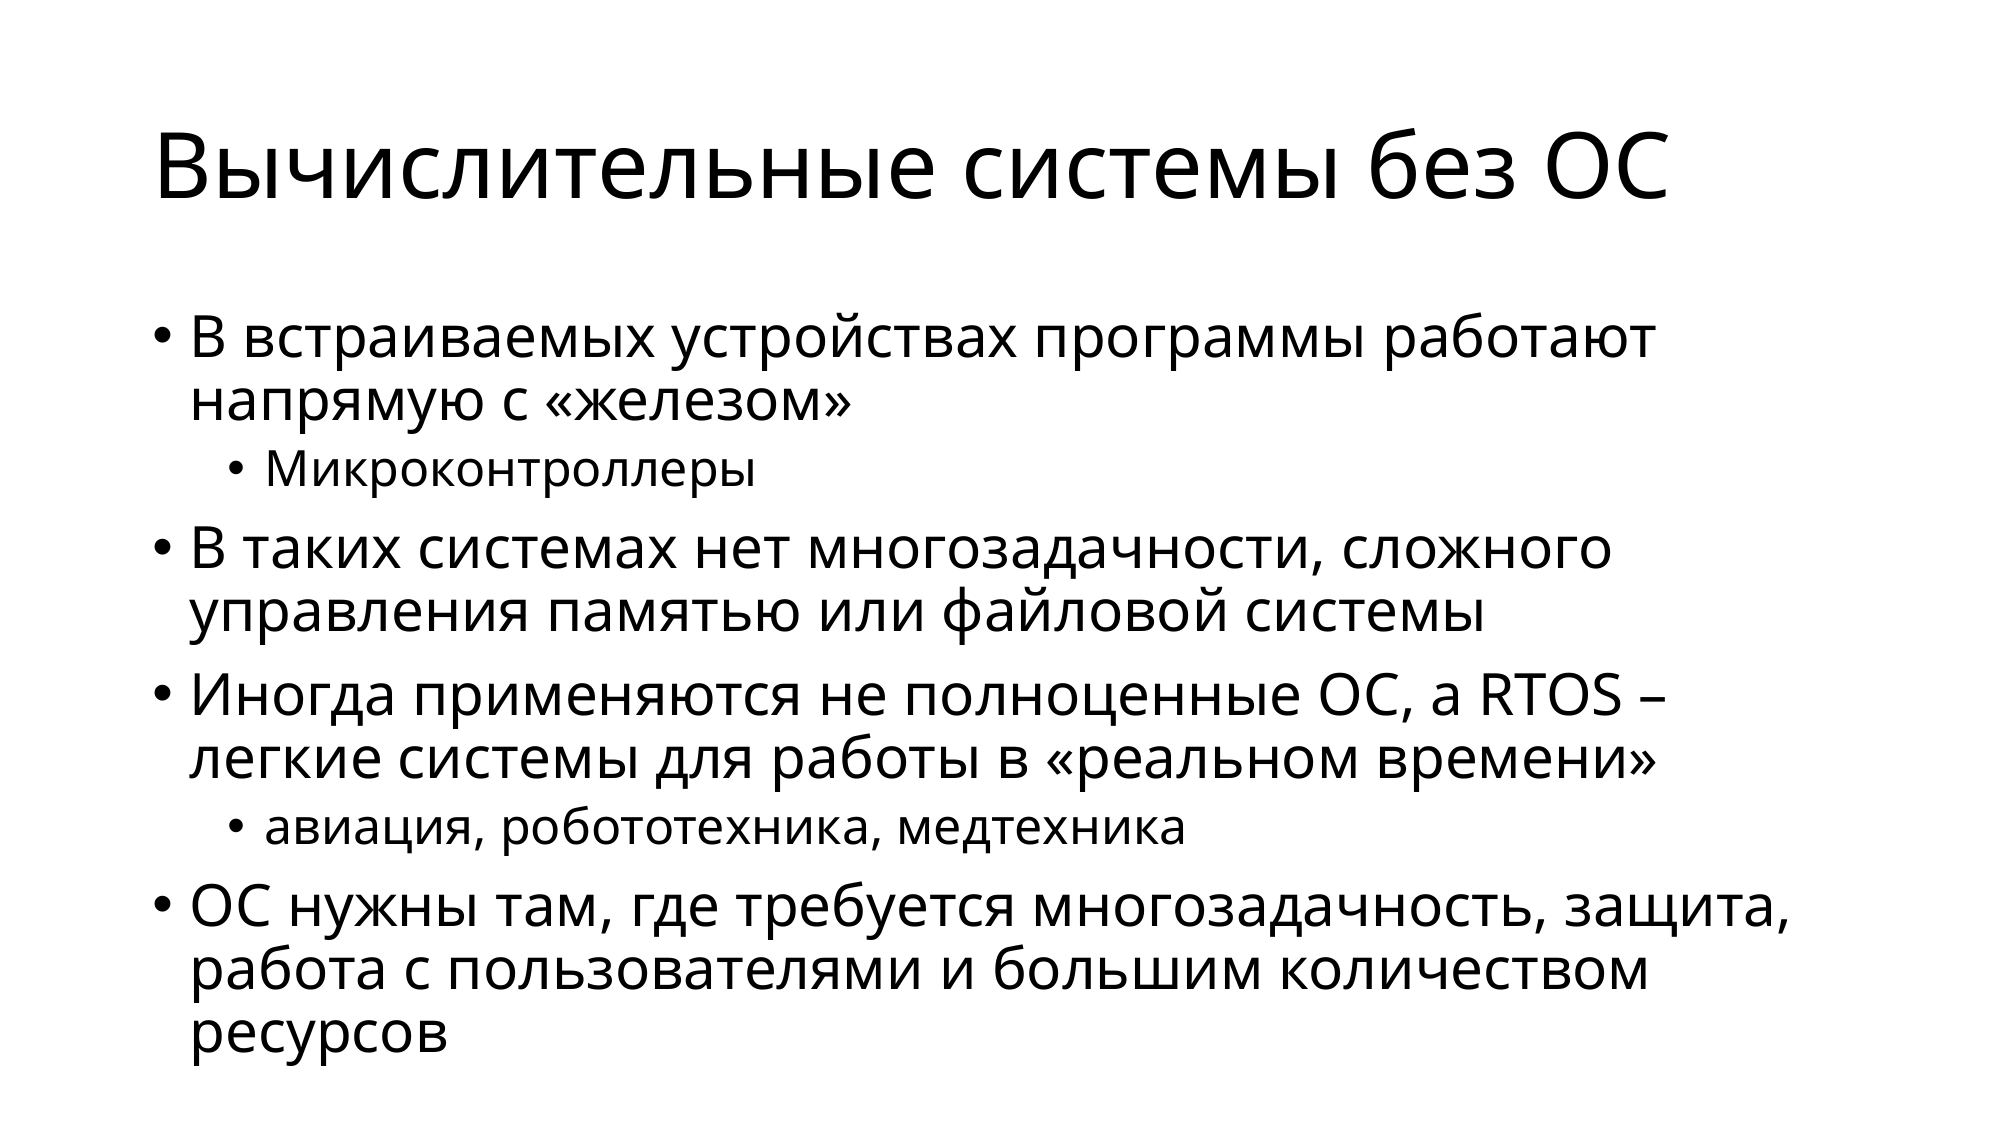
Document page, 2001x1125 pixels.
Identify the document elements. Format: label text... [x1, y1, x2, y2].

list В встраиваемых устройствах программы работают напрямую с «железом» Микроконтроллеры В таких системах нет многозадачности, сложного управления памятью или файловой системы Иногда применяются не полноценные ОС, а RTOS – легкие системы для работы в «реальном времени» авиация, робототехника, медтехника ОС нужны там, где требуется многозадачность, защита, работа с пользователями и большим количеством ресурсов [137, 299, 1863, 1014]
title Вычислительные системы без ОС [137, 59, 1863, 278]
